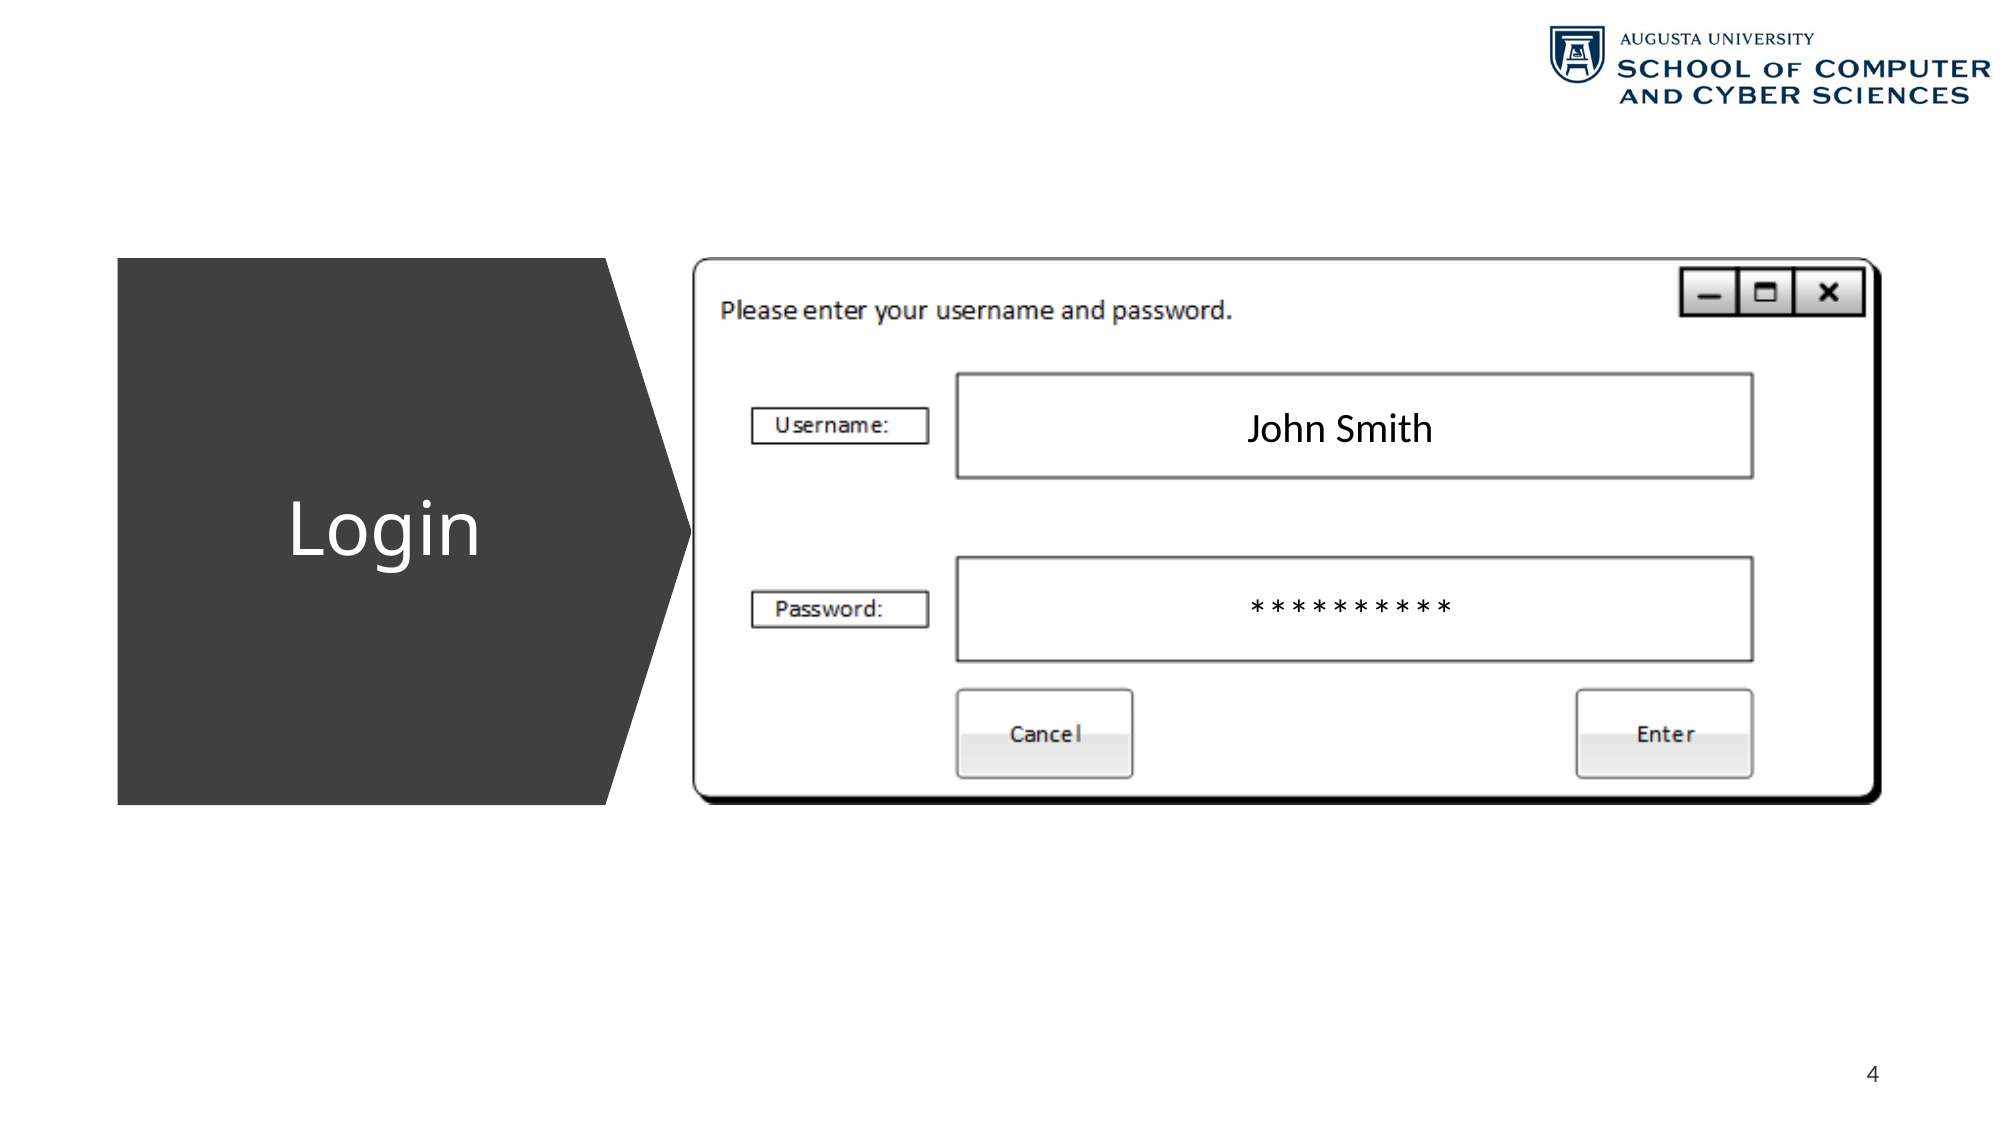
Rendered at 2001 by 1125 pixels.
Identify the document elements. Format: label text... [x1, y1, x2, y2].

text_box [116, 257, 690, 807]
title Login [168, 322, 601, 741]
slide_number 4 [1810, 1042, 1895, 1103]
picture [1541, 3, 1997, 125]
picture [690, 257, 1884, 805]
